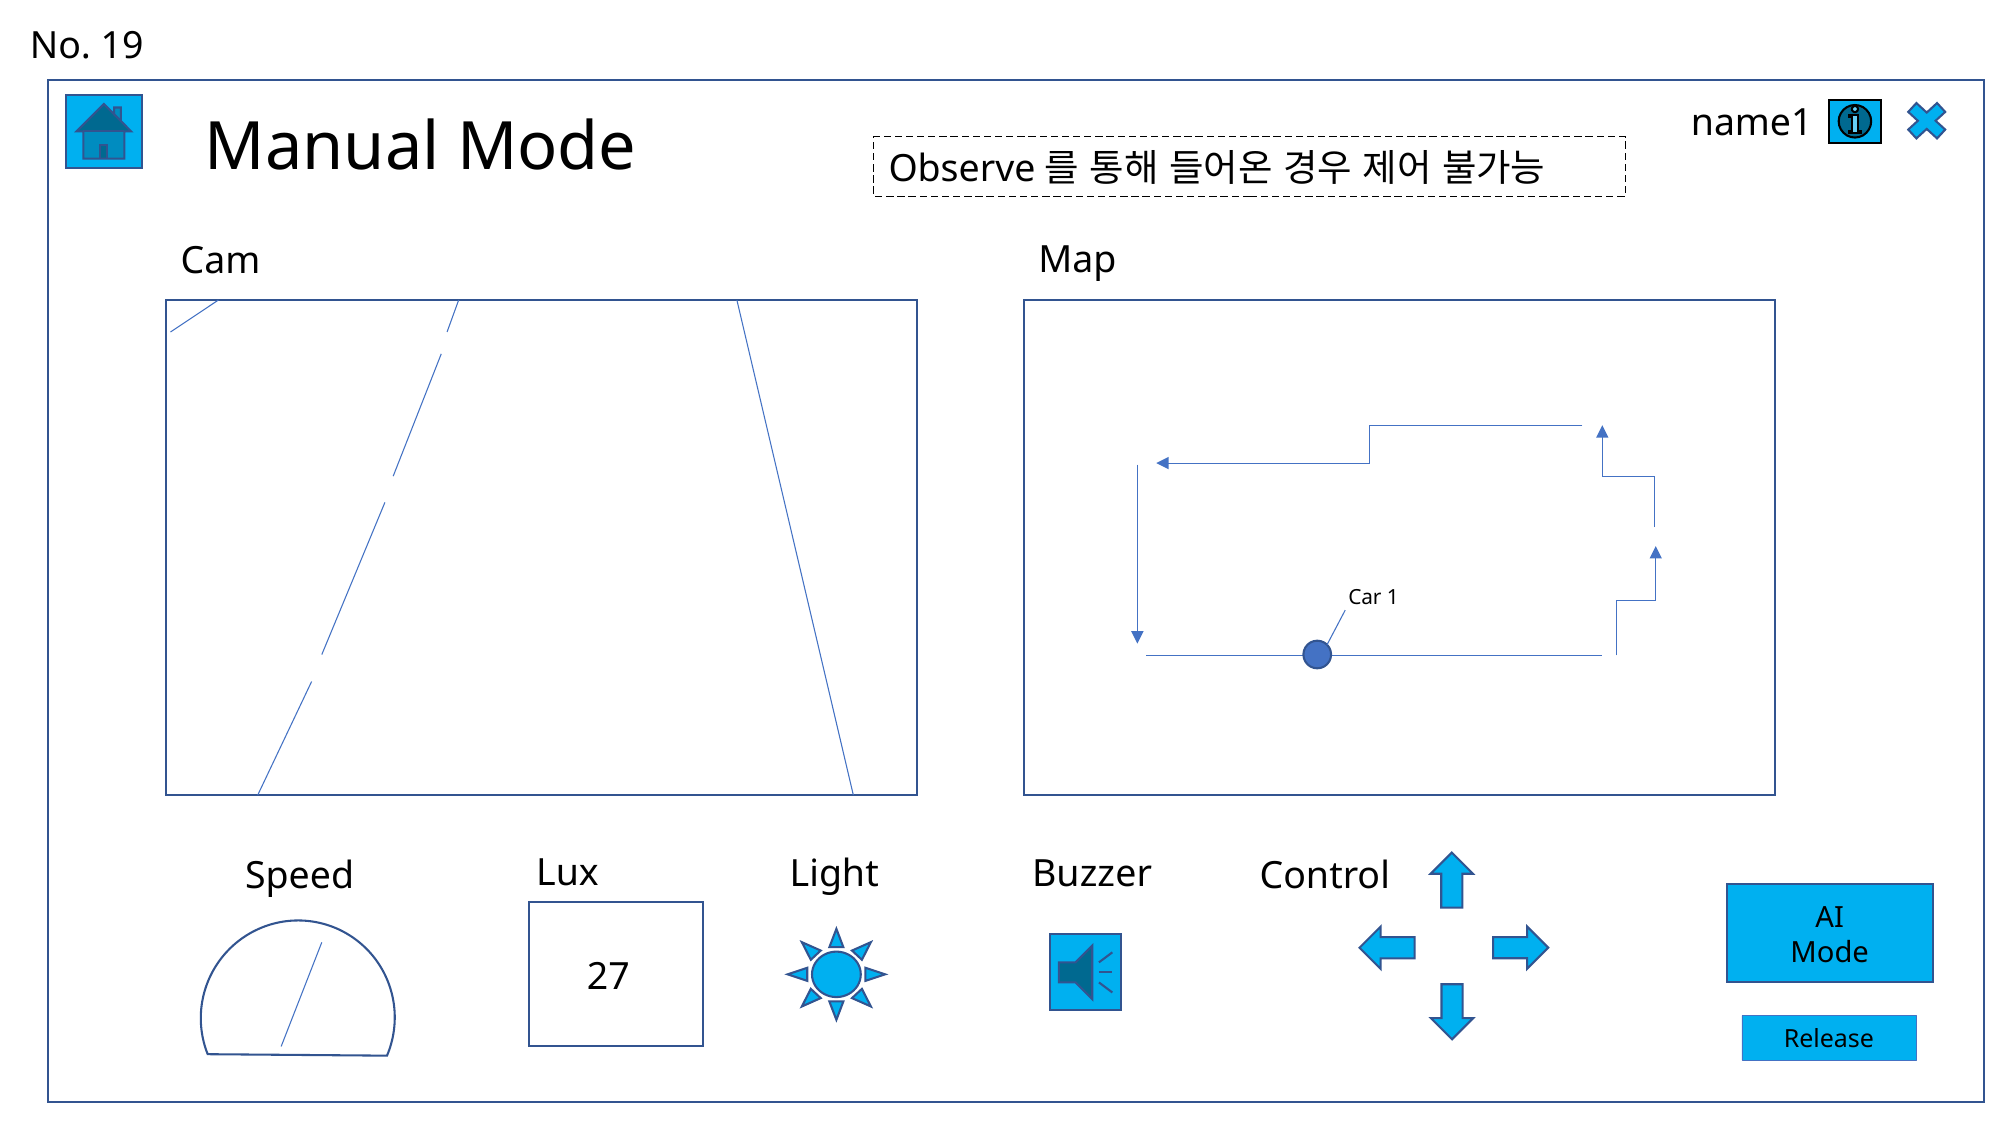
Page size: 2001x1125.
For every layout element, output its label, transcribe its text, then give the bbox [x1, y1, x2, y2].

text_box No. 19 [15, 13, 185, 74]
text_box Manual Mode [189, 95, 676, 190]
text_box [1302, 656, 1332, 670]
text_box [810, 950, 874, 1009]
text_box [1428, 983, 1476, 1041]
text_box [1156, 425, 1583, 464]
text_box [1049, 933, 1122, 1011]
text_box [1302, 639, 1333, 655]
text_box [799, 940, 823, 962]
text_box Car 1 [1333, 575, 1426, 616]
text_box Lux [521, 840, 676, 900]
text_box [1326, 610, 1346, 645]
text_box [447, 299, 459, 333]
text_box [864, 966, 889, 983]
text_box Control [1244, 843, 1419, 904]
text_box Speed [230, 843, 385, 904]
text_box Light [774, 841, 897, 902]
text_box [1577, 450, 1680, 503]
text_box [1906, 101, 1947, 140]
text_box [165, 299, 736, 796]
text_box [65, 94, 143, 169]
text_box [47, 79, 1985, 1103]
text_box [1492, 924, 1550, 972]
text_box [281, 942, 322, 1047]
text_box [827, 925, 845, 949]
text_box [321, 502, 385, 655]
text_box Cam [165, 228, 312, 289]
text_box name1 [1676, 90, 1829, 150]
text_box [1428, 851, 1476, 909]
text_box [854, 299, 918, 796]
text_box Observe를 통해 들어온 경우 제어 불가능 [873, 136, 1626, 197]
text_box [736, 299, 854, 796]
text_box [1828, 99, 1882, 144]
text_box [393, 353, 442, 477]
text_box [799, 987, 823, 1009]
text_box [850, 940, 874, 962]
text_box AI Mode [1746, 891, 1913, 976]
text_box [1726, 883, 1934, 983]
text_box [1581, 580, 1691, 621]
text_box Map [1023, 228, 1170, 288]
text_box Buzzer [1017, 841, 1172, 902]
text_box 27 [572, 944, 660, 1004]
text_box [257, 681, 312, 796]
text_box [199, 919, 396, 1057]
text_box [528, 901, 704, 1047]
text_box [170, 299, 219, 333]
text_box [1358, 924, 1416, 972]
text_box [827, 1000, 845, 1023]
text_box [1023, 299, 1776, 796]
text_box Release [1741, 1015, 1916, 1061]
text_box [784, 966, 809, 983]
